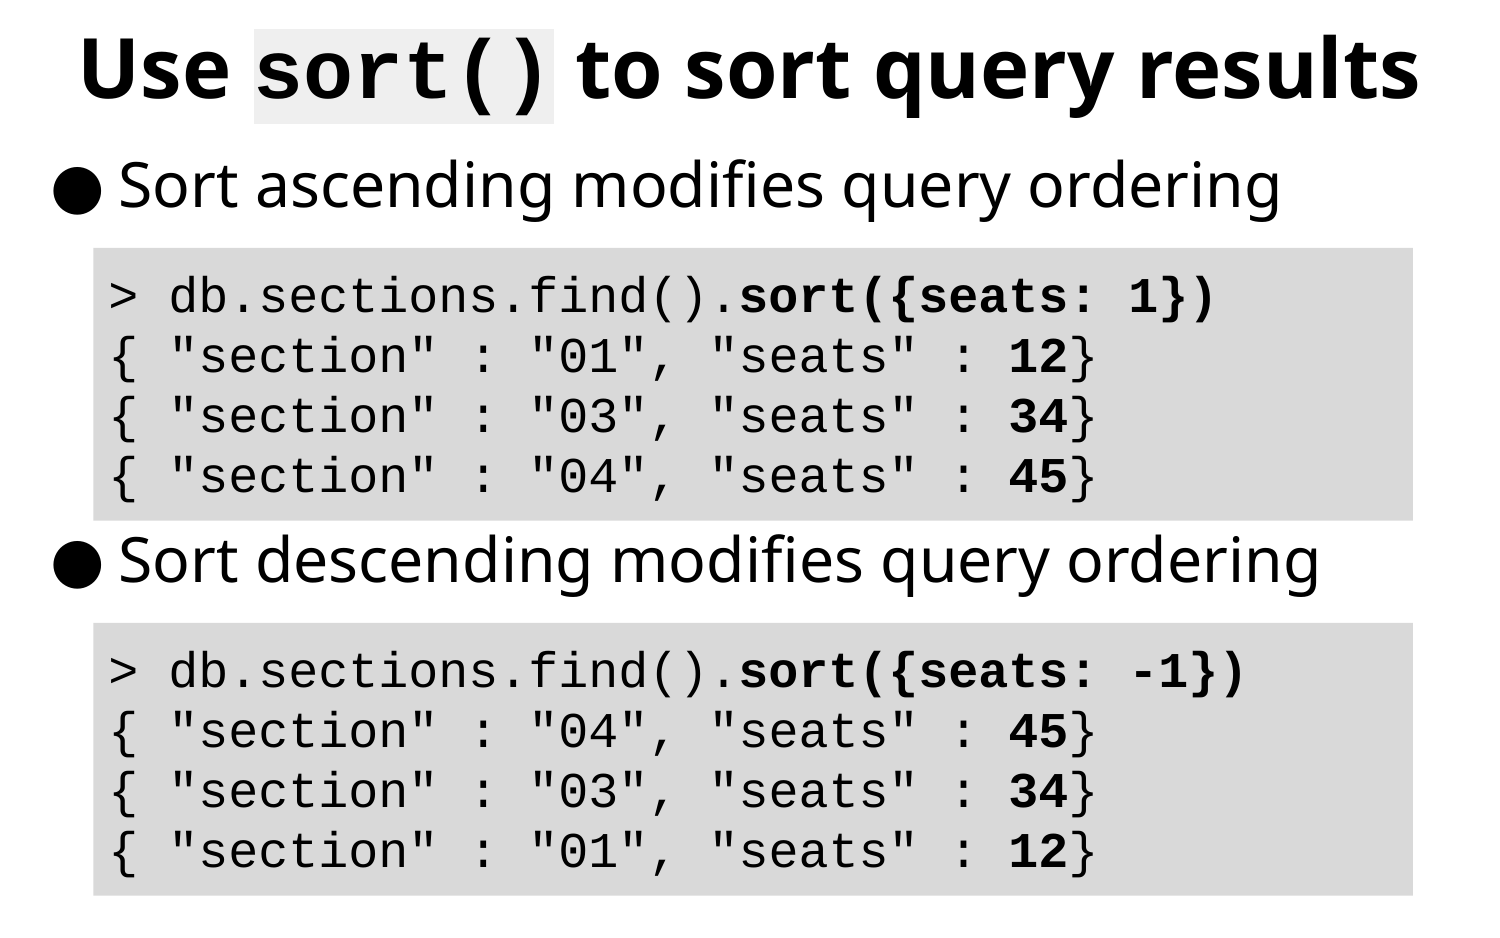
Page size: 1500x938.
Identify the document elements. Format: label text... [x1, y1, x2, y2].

title Use sort() to sort query results [0, 0, 1500, 131]
text_box > db.sections.find().sort({seats: -1}) { "section" : "04", "seats" : 45} { "section" : "03", "seats" : 34} { "section" : "01", "seats" : 12} [93, 622, 1413, 896]
text_box > db.sections.find().sort({seats: 1}) { "section" : "01", "seats" : 12} { "section" : "03", "seats" : 34} { "section" : "04", "seats" : 45} [93, 247, 1413, 521]
list Sort ascending modifies query ordering Sort descending modifies query ordering [28, 131, 1500, 938]
